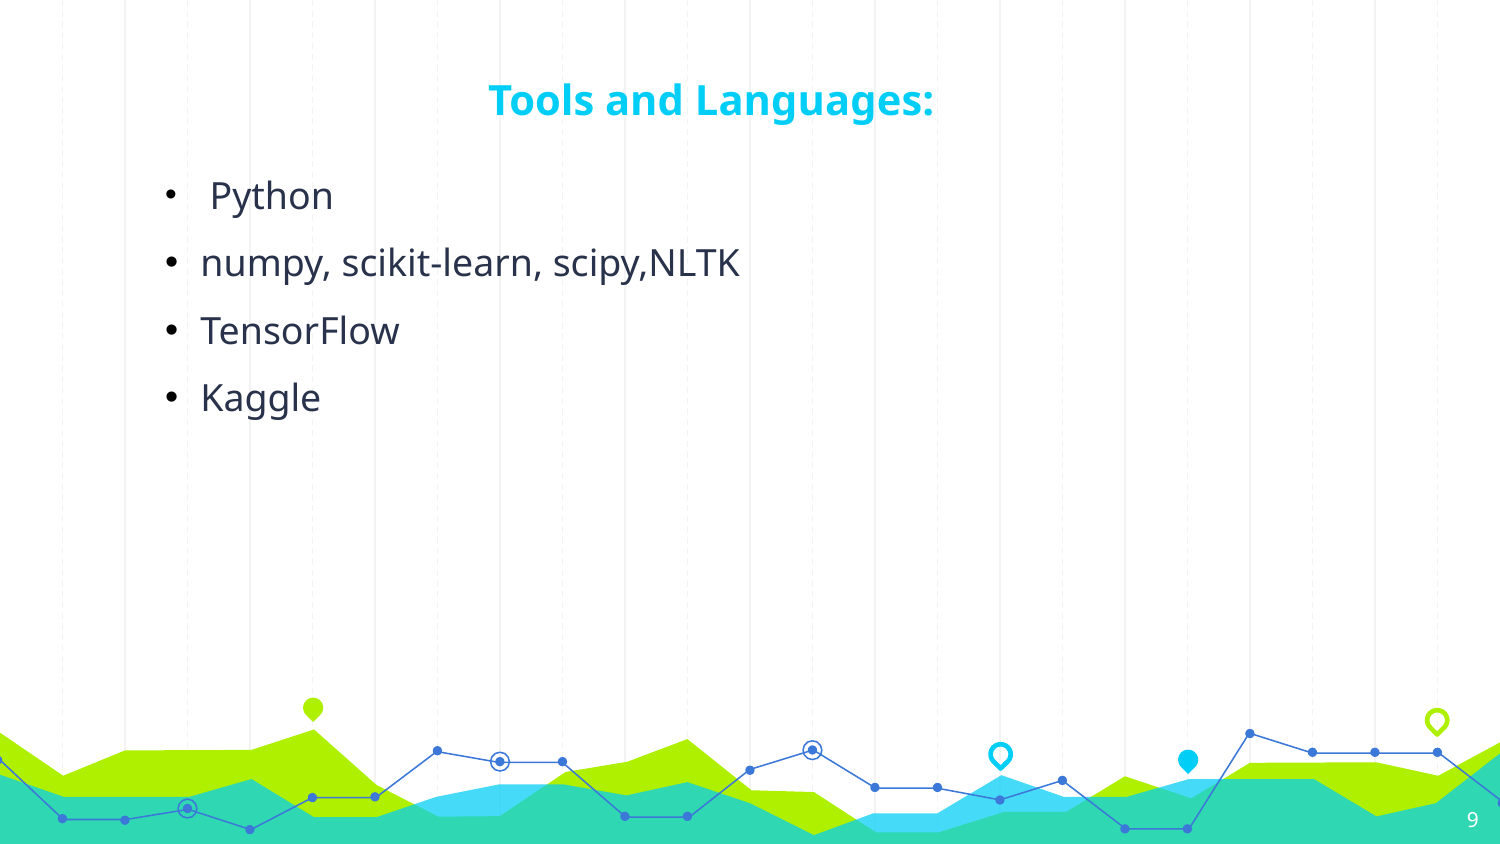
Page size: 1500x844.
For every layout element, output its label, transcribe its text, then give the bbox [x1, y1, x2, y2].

slide_number 9 [1403, 791, 1494, 844]
text_box Python numpy, scikit-learn, scipy,NLTK TensorFlow Kaggle [149, 134, 1338, 597]
title Tools and Languages: [137, 21, 1286, 140]
